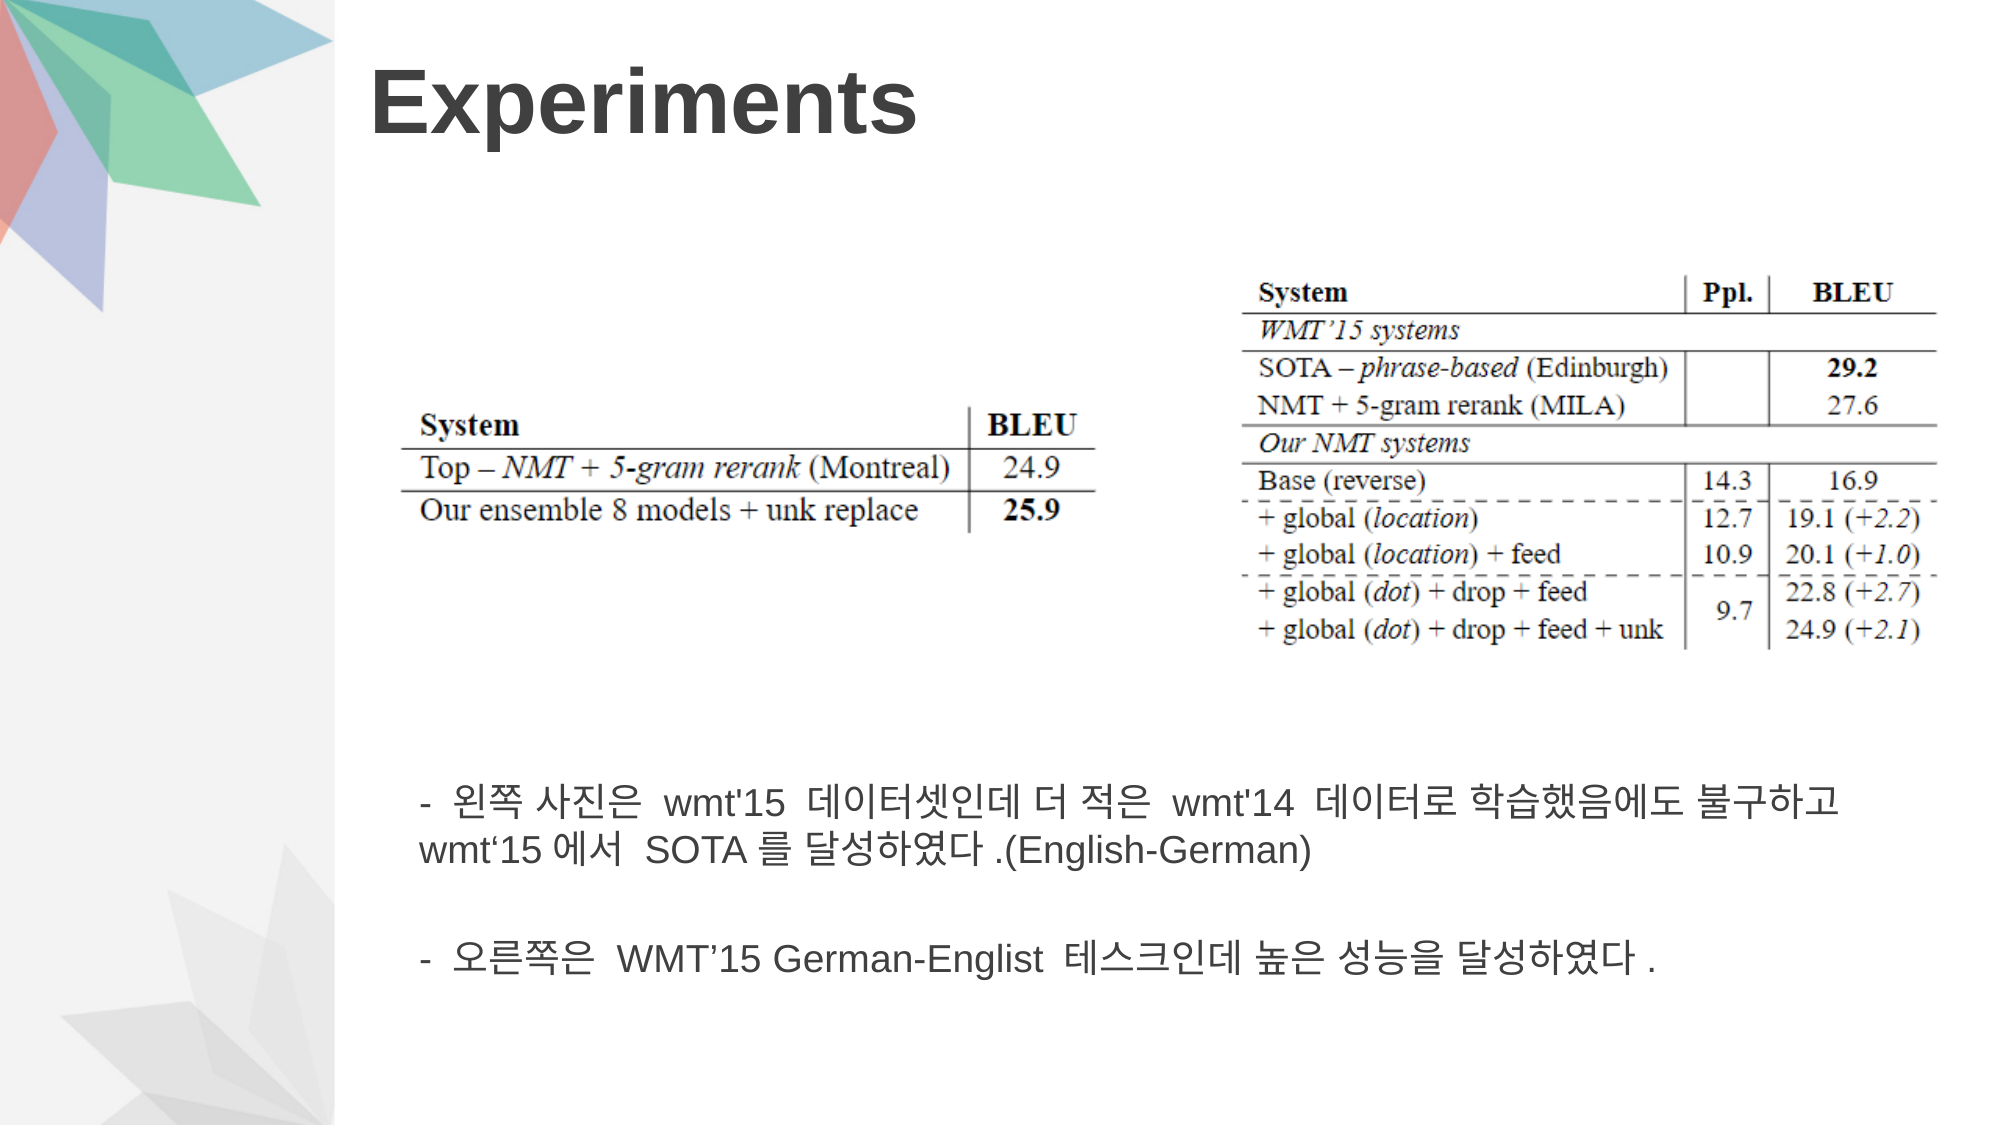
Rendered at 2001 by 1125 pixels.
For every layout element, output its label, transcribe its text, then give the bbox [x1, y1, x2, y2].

list - 왼쪽 사진은 wmt'15 데이터셋인데 더 적은 wmt'14 데이터로 학습했음에도 불구하고 wmt‘15에서 SOTA를 달성하였다.(English-German) - 오른쪽은 WMT’15 German-Englist 테스크인데 높은 성능을 달성하였다. [354, 769, 2000, 1125]
picture [0, 0, 2001, 1125]
title Experiments [354, 0, 2000, 194]
